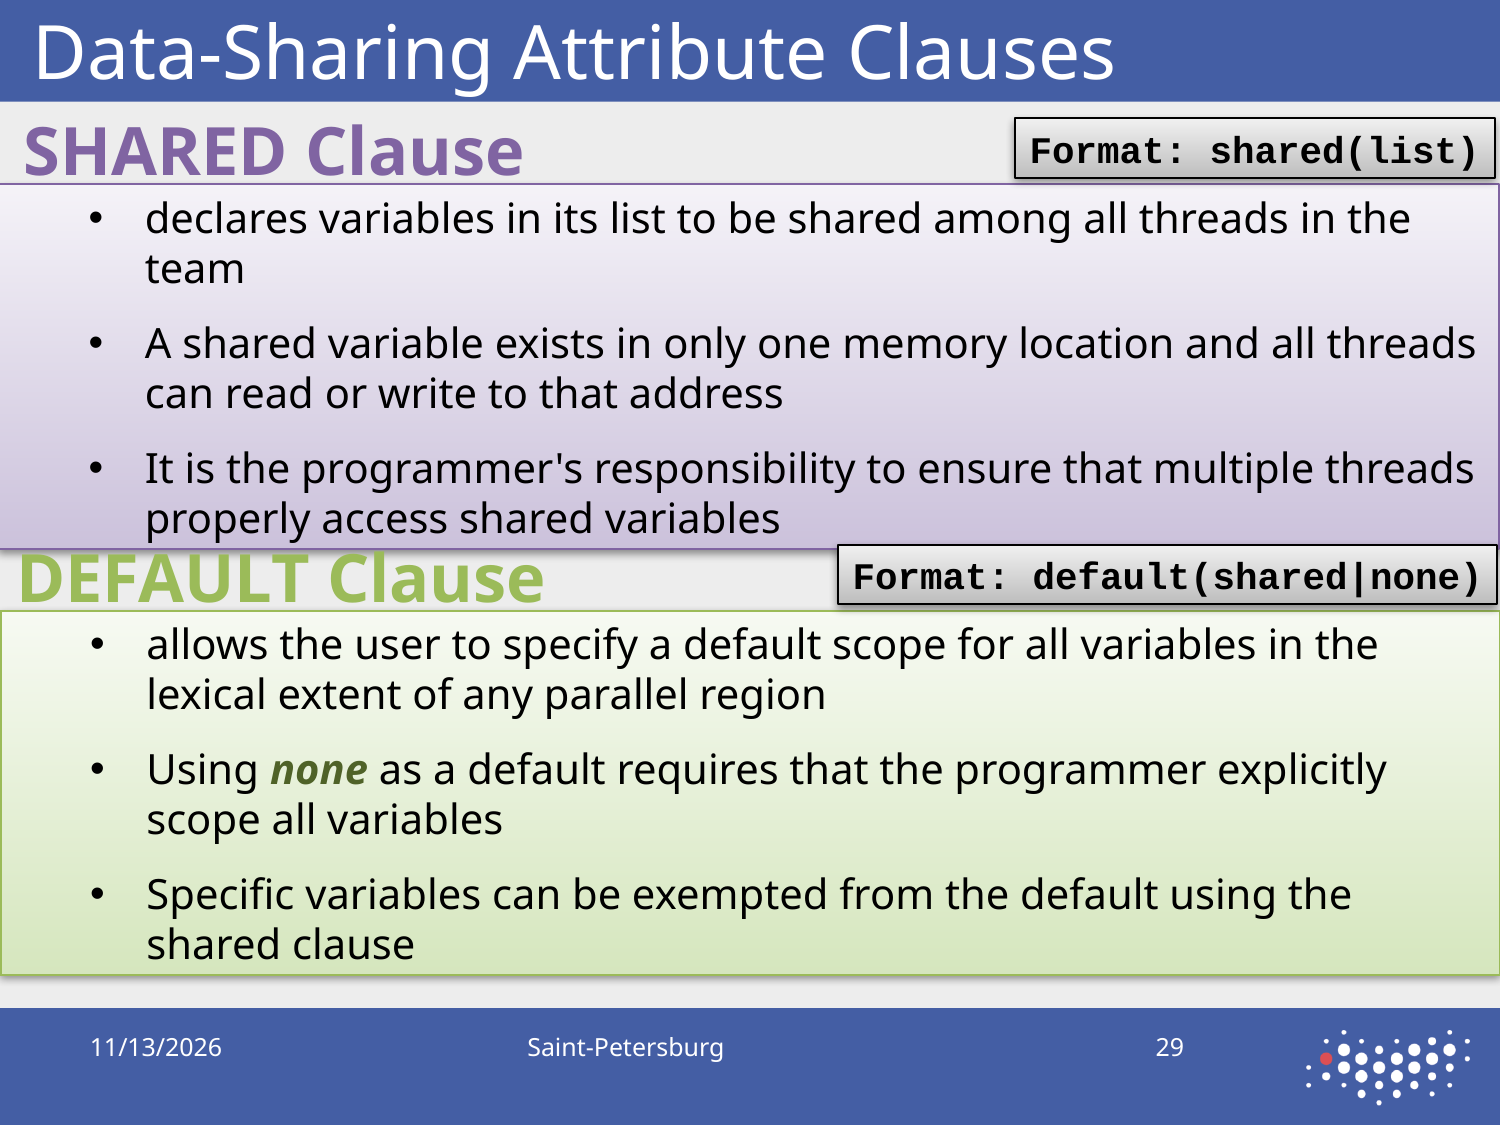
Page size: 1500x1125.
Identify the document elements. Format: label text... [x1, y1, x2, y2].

text_box Format: shared(list) [1014, 117, 1496, 179]
footer Saint-Petersburg [512, 1024, 988, 1103]
picture [1290, 1013, 1479, 1116]
text_box DEFAULT Clause [1, 527, 562, 623]
text_box Format: default(shared|none) [837, 544, 1498, 605]
text_box declares variables in its list to be shared among all threads in the team A shared variable exists in only one memory location and all threads can read or write to that address It is the programmer's responsibility to ensure that multiple threads properly access shared variables [0, 183, 1500, 550]
title Data-Sharing Attribute Clauses [17, 0, 1368, 102]
text_box allows the user to specify a default scope for all variables in the lexical extent of any parallel region Using none as a default requires that the programmer explicitly scope all variables Specific variables can be exempted from the default using the shared clause [0, 610, 1500, 976]
text_box SHARED Clause [8, 101, 541, 197]
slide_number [75, 1024, 425, 1103]
slide_number 29 [1074, 1024, 1199, 1103]
